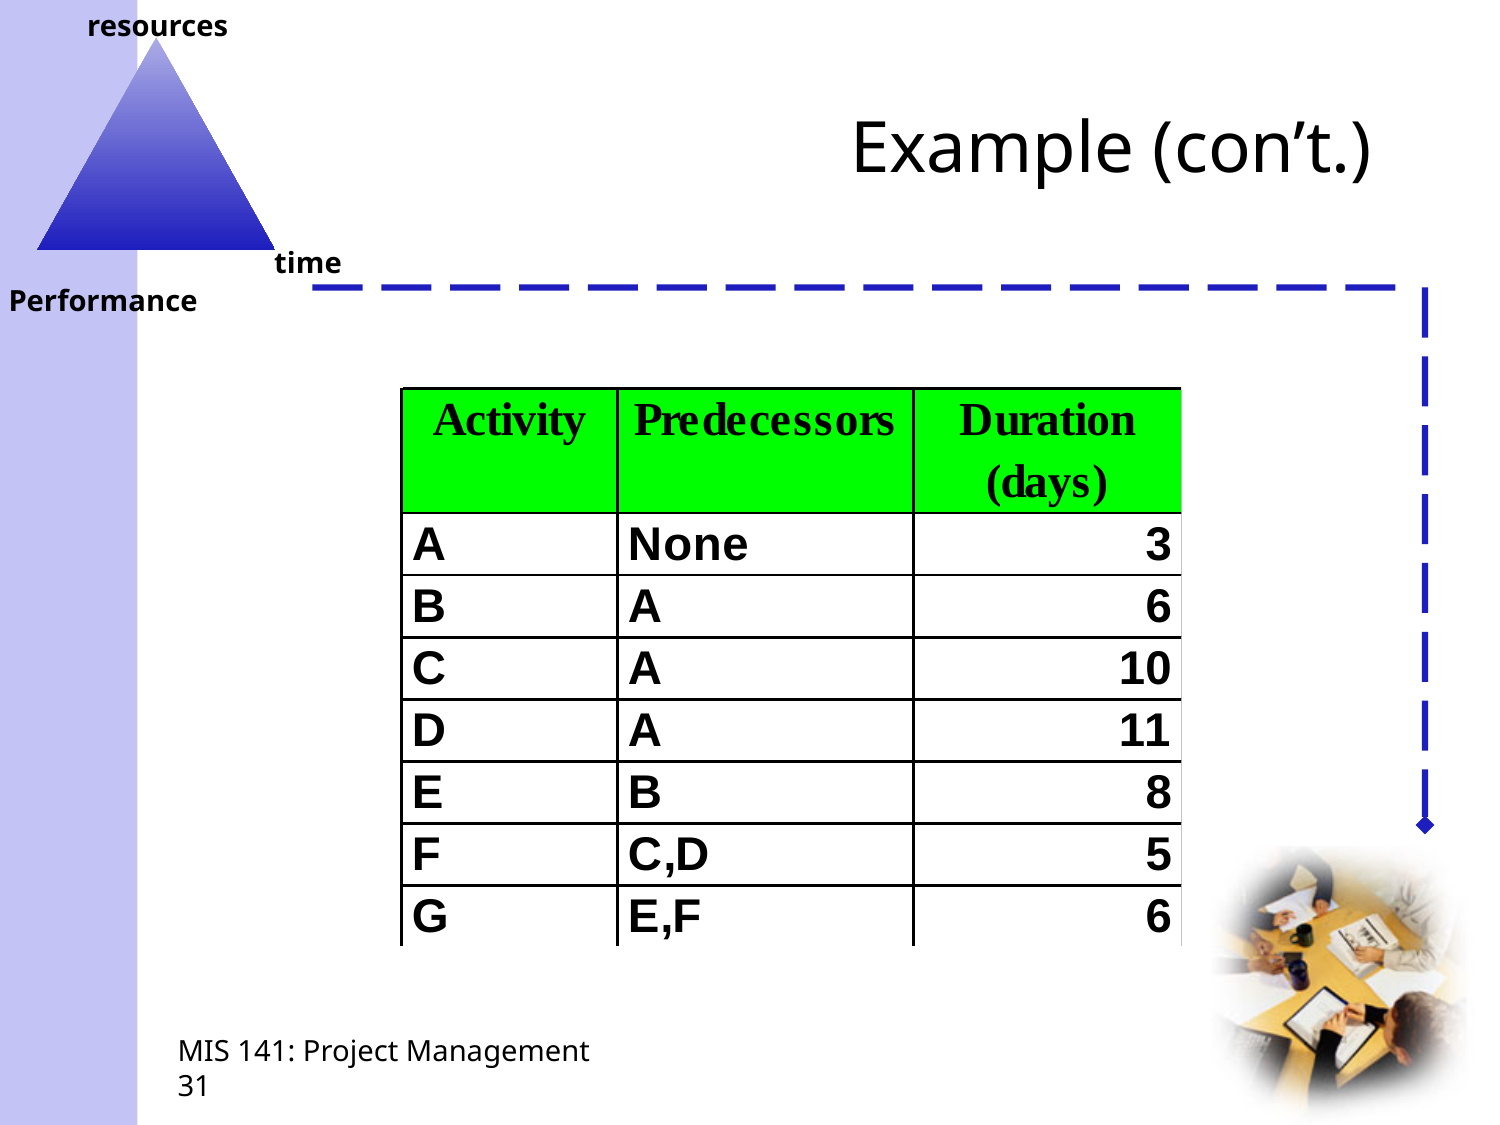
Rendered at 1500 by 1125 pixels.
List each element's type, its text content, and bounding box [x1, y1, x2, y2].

footer MIS 141: Project Management 31 [162, 1024, 1126, 1101]
picture [1187, 834, 1500, 1125]
title Example (con’t.) [112, 49, 1388, 238]
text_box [399, 387, 1185, 950]
